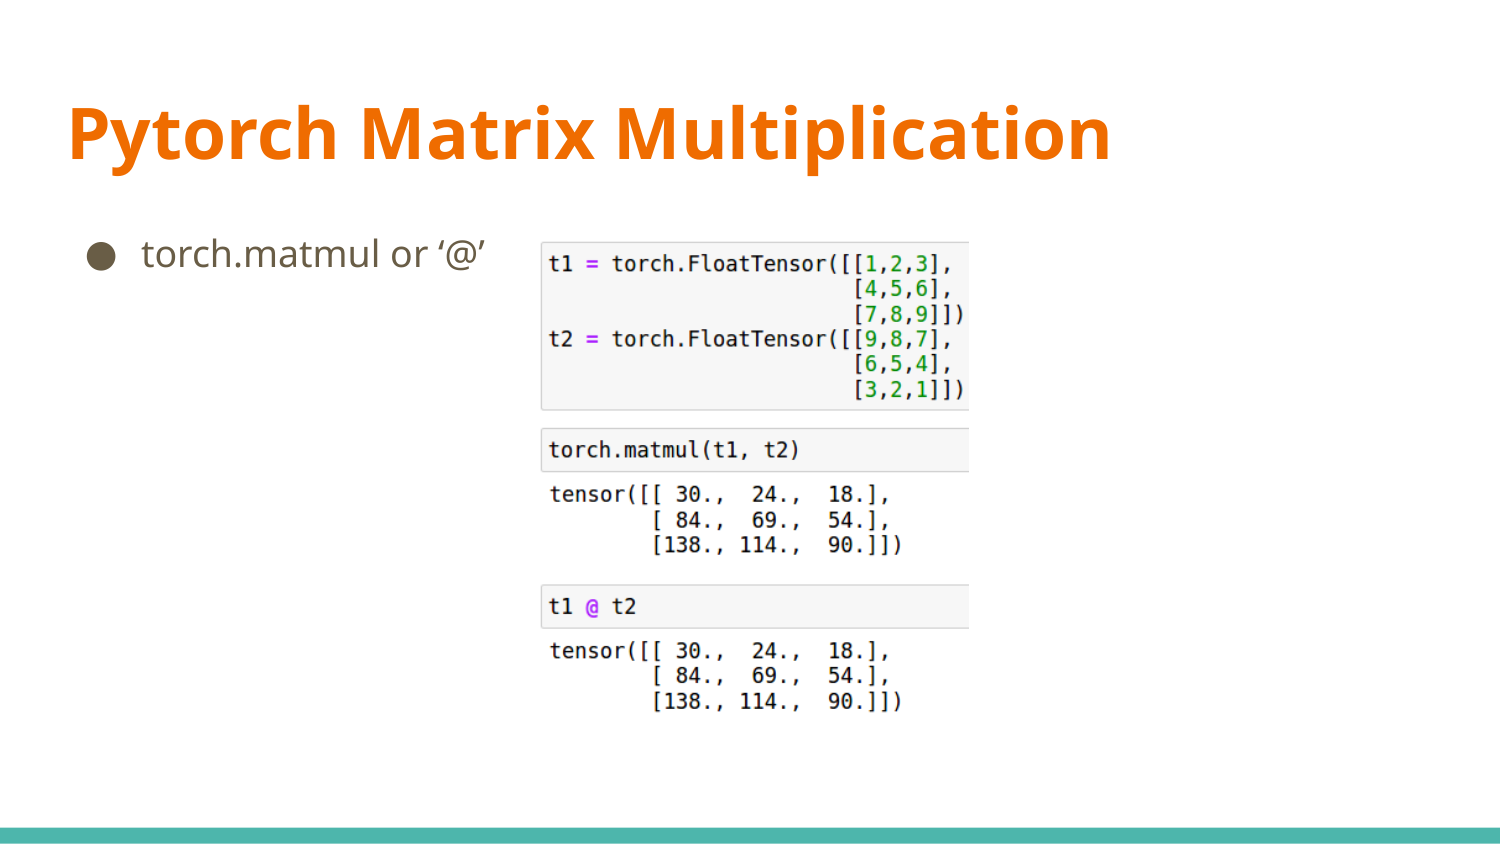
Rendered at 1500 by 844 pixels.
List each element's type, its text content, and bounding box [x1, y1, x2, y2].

list torch.matmul or ‘@’ [51, 207, 1449, 750]
title Pytorch Matrix Multiplication [51, 72, 1449, 189]
picture [531, 231, 969, 726]
